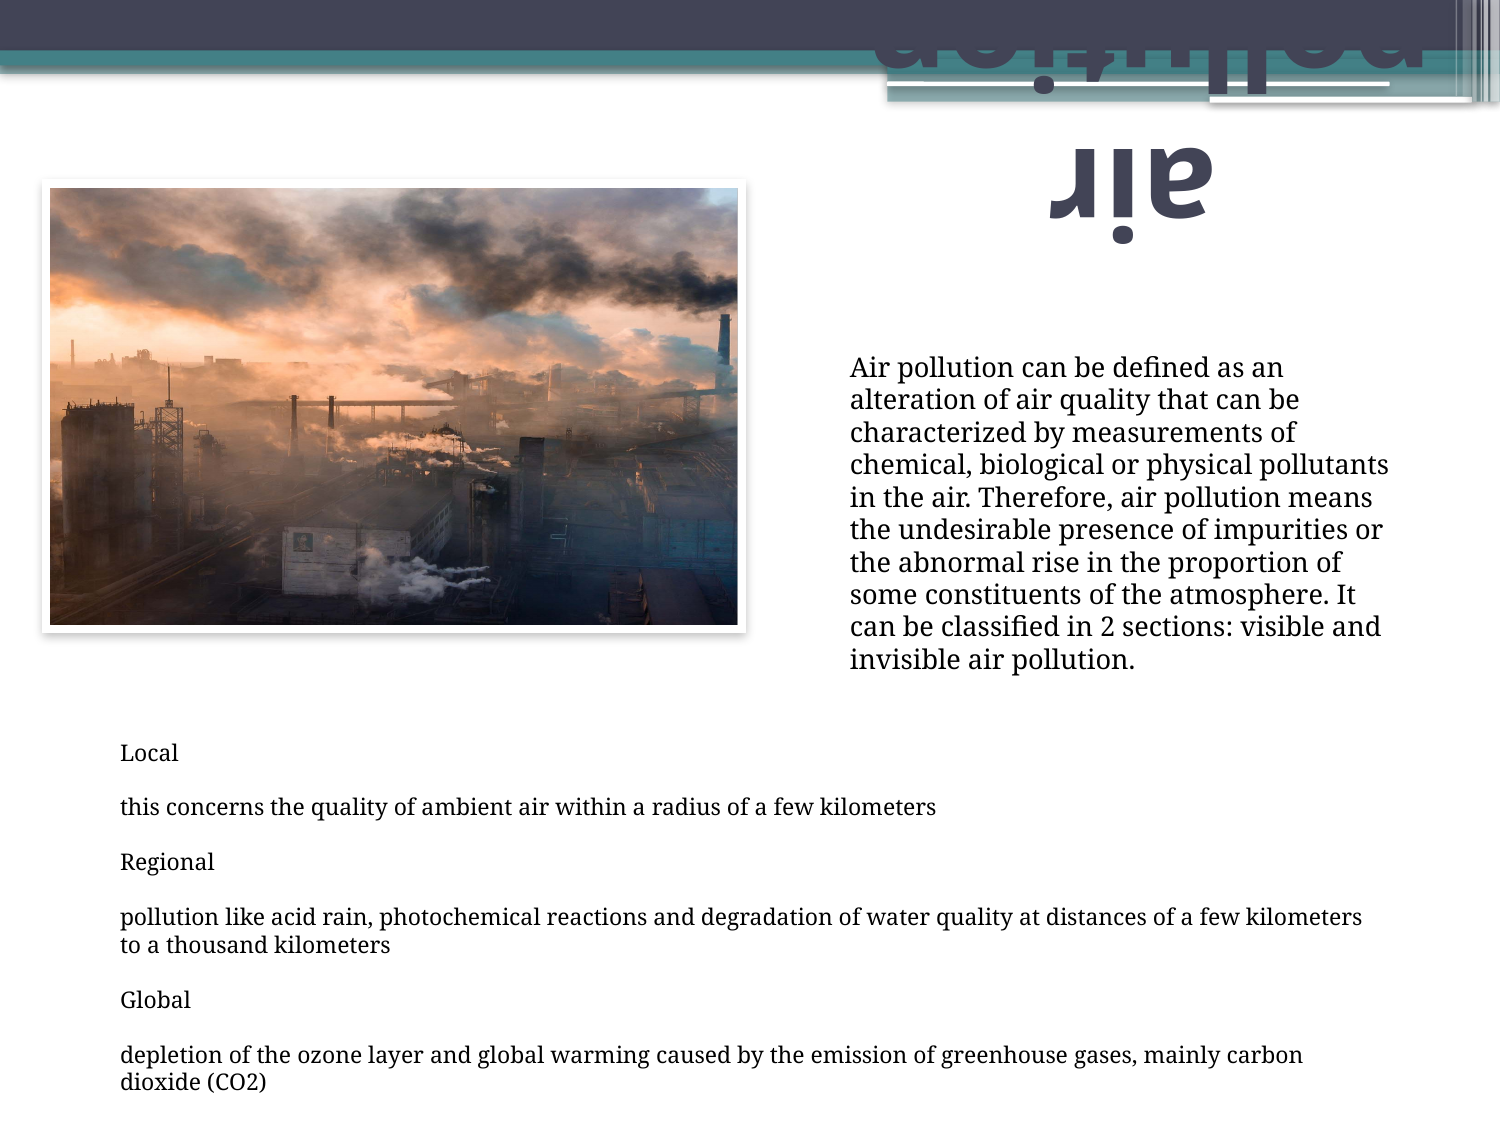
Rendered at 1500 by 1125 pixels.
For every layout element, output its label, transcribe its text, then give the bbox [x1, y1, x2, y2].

list Air pollution can be defined as an alteration of air quality that can be characterized by measurements of chemical, biological or physical pollutants in the air. Therefore, air pollution means the undesirable presence of impurities or the abnormal rise in the proportion of some constituents of the atmosphere. It can be classified in 2 sections: visible and invisible air pollution. [849, 350, 1412, 888]
title air pollution [825, 174, 1450, 275]
text_box Local this concerns the quality of ambient air within a radius of a few kilometers Regional pollution like acid rain, photochemical reactions and degradation of water quality at distances of a few kilometers to a thousand kilometers Global depletion of the ozone layer and global warming caused by the emission of greenhouse gases, mainly carbon dioxide (CO2) [105, 685, 1393, 1103]
picture [49, 187, 738, 626]
